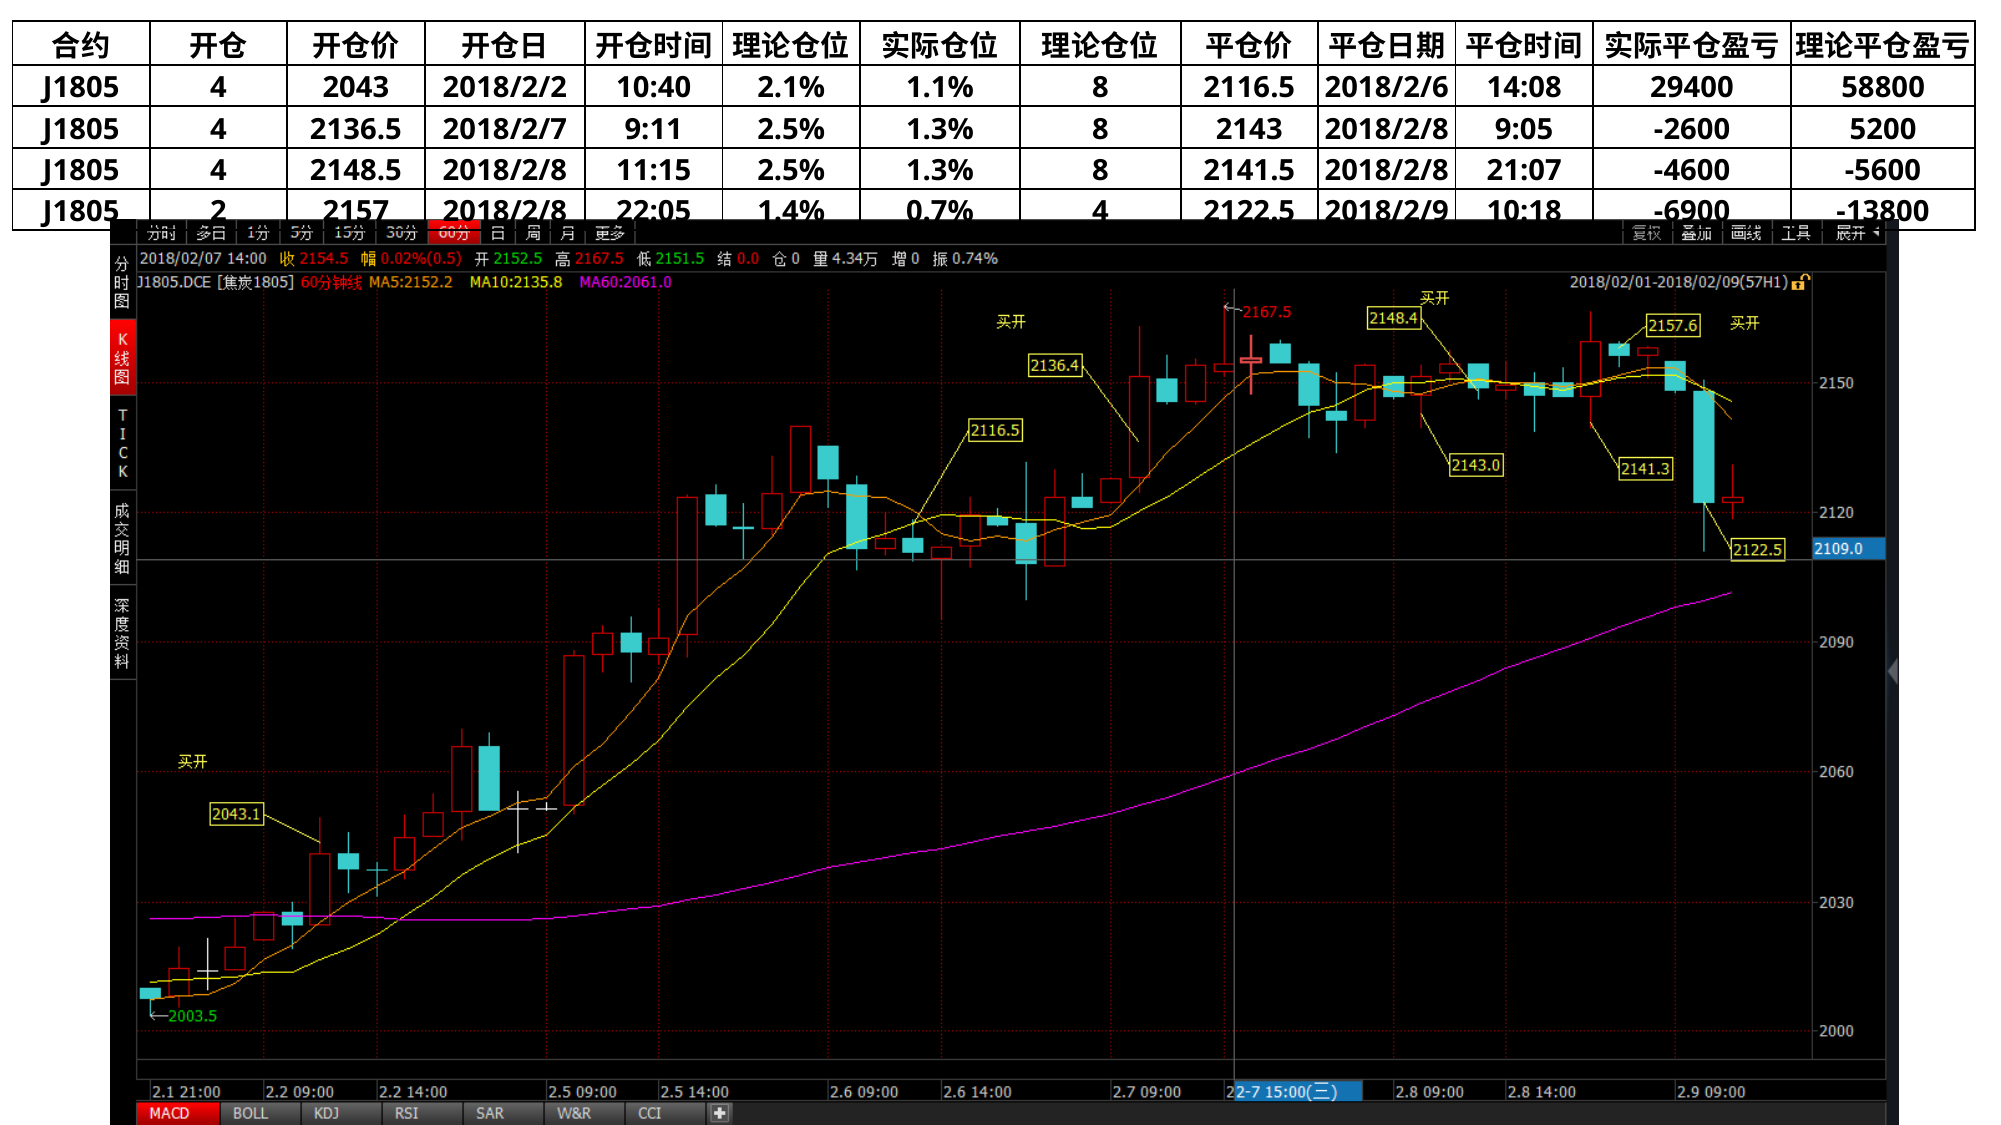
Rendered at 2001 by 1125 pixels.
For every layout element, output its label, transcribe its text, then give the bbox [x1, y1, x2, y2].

table_cell 9:05 [1456, 107, 1592, 147]
table_cell 2018/2/6 [1319, 66, 1455, 105]
table_cell 2122.5 [1182, 190, 1317, 219]
table_cell 2148.5 [288, 149, 424, 188]
table_cell 29400 [1594, 66, 1790, 105]
table_cell 11:15 [586, 149, 722, 188]
table_cell 5200 [1792, 107, 1974, 147]
table_cell 8 [1021, 149, 1180, 188]
table_cell J1805 [13, 107, 149, 147]
table_cell 22:05 [586, 190, 722, 219]
table_cell J1805 [13, 66, 149, 105]
table_cell -13800 [1792, 190, 1974, 229]
table_header 理论平仓盈亏 [1792, 22, 1974, 64]
table_header 平仓时间 [1456, 22, 1592, 64]
table_cell 21:07 [1456, 149, 1592, 188]
table_cell 2018/2/7 [426, 107, 584, 147]
table_cell 2.5% [723, 149, 859, 188]
table_cell 2018/2/8 [1319, 107, 1455, 147]
table_cell 9:11 [586, 107, 722, 147]
table_header 实际平仓盈亏 [1594, 22, 1790, 64]
table_header 开仓 [151, 22, 286, 64]
table_cell 2018/2/8 [426, 149, 584, 188]
table_cell 10:18 [1456, 190, 1592, 219]
picture [110, 219, 1899, 1125]
table_cell 14:08 [1456, 66, 1592, 105]
table_cell 2141.5 [1182, 149, 1317, 188]
table_cell 2.5% [723, 107, 859, 147]
table_cell 4 [1021, 190, 1180, 219]
table_cell 4 [151, 107, 286, 147]
table_cell 58800 [1792, 66, 1974, 105]
table_cell 4 [151, 66, 286, 105]
table_cell 2116.5 [1182, 66, 1317, 105]
table_cell -4600 [1594, 149, 1790, 188]
table_header 开仓时间 [586, 22, 722, 64]
table_cell -5600 [1792, 149, 1974, 188]
table_header 开仓日 [426, 22, 584, 64]
table_cell 10:40 [586, 66, 722, 105]
table_header 开仓价 [288, 22, 424, 64]
table_header 平仓价 [1182, 22, 1317, 64]
table_cell 1.1% [861, 66, 1019, 105]
table_cell 8 [1021, 66, 1180, 105]
table_cell J1805 [13, 149, 149, 188]
table_cell 8 [1021, 107, 1180, 147]
table_cell 0.7% [861, 190, 1019, 219]
table_cell 2 [151, 190, 286, 219]
table_cell 2018/2/8 [1319, 149, 1455, 188]
table_cell -2600 [1594, 107, 1790, 147]
table_cell 2043 [288, 66, 424, 105]
table_header 理论仓位 [1021, 22, 1180, 64]
table_cell 1.3% [861, 149, 1019, 188]
table_cell 2018/2/2 [426, 66, 584, 105]
table_cell 2018/2/8 [426, 190, 584, 219]
table_cell 2143 [1182, 107, 1317, 147]
table_header 平仓日期 [1319, 22, 1455, 64]
table_cell 1.3% [861, 107, 1019, 147]
table_header 理论仓位 [723, 22, 859, 64]
table_cell J1805 [13, 190, 149, 229]
table_cell 2.1% [723, 66, 859, 105]
table_cell 4 [151, 149, 286, 188]
table_header 实际仓位 [861, 22, 1019, 64]
table_cell -6900 [1594, 190, 1790, 219]
table_cell 2157 [288, 190, 424, 219]
table_header 合约 [13, 22, 149, 64]
table_cell 1.4% [723, 190, 859, 219]
table_cell 2136.5 [288, 107, 424, 147]
table_cell 2018/2/9 [1319, 190, 1455, 219]
